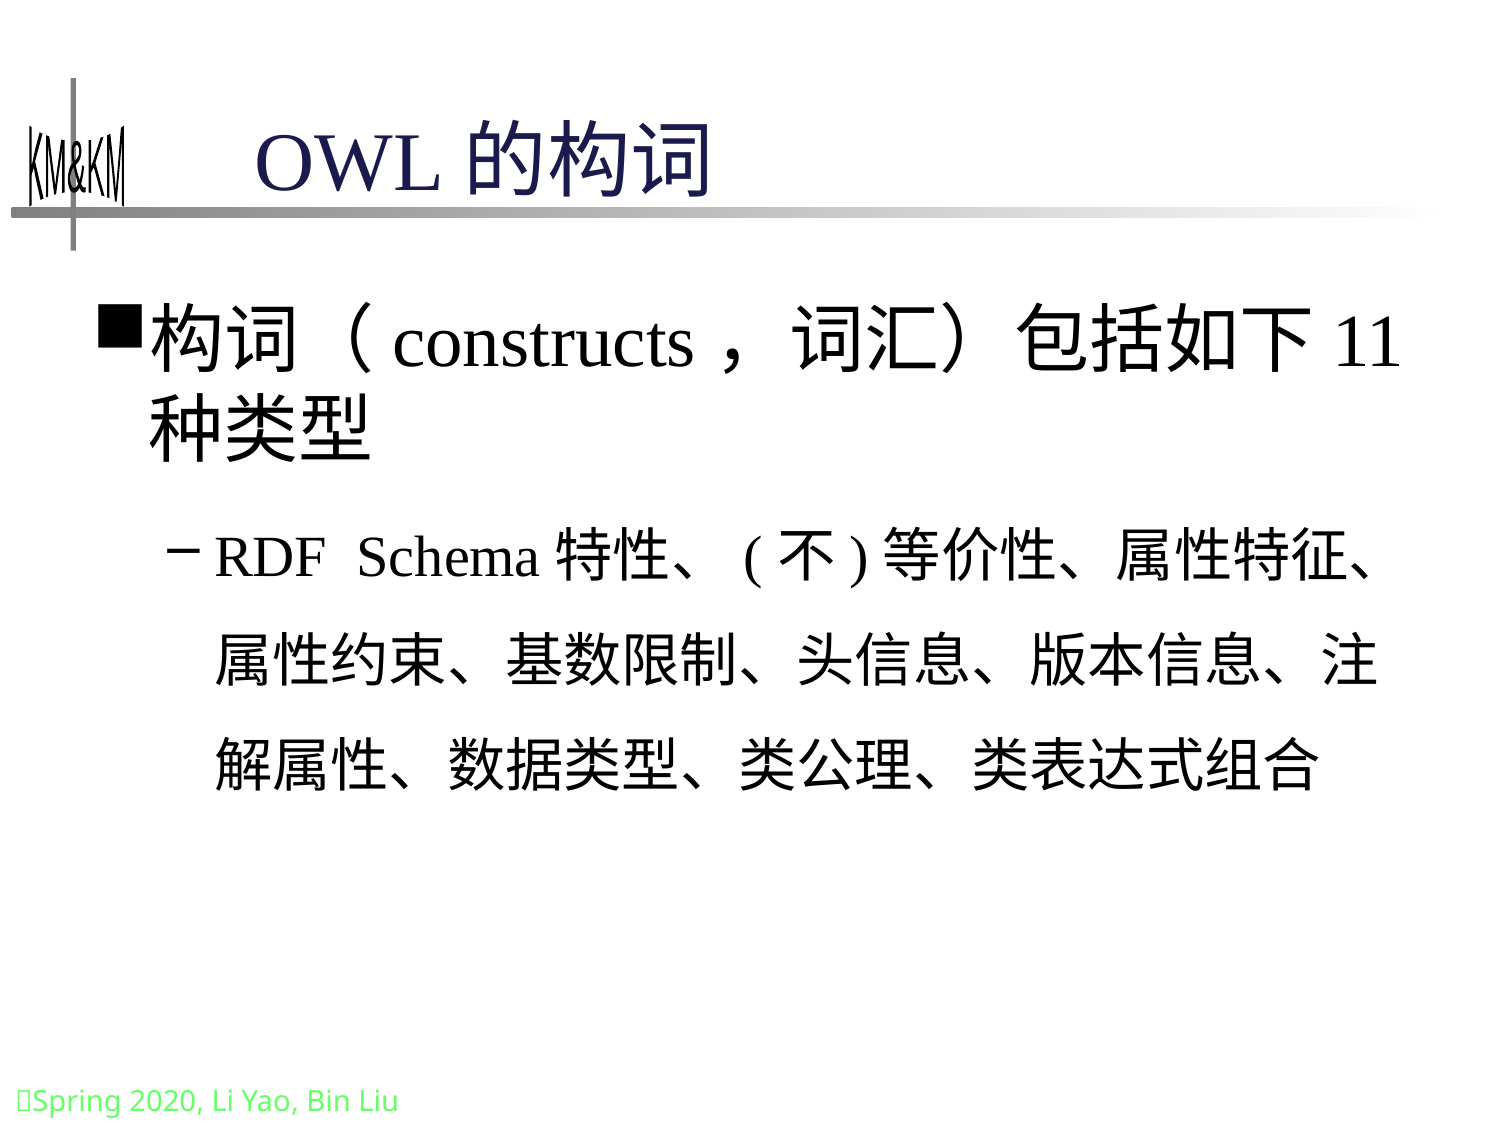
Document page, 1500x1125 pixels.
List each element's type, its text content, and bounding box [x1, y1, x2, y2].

title OWL的构词 [239, 112, 1500, 203]
list 构词（constructs，词汇）包括如下11种类型 RDF Schema特性、(不)等价性、属性特征、属性约束、基数限制、头信息、版本信息、注解属性、数据类型、类公理、类表达式组合 [76, 283, 1428, 1004]
